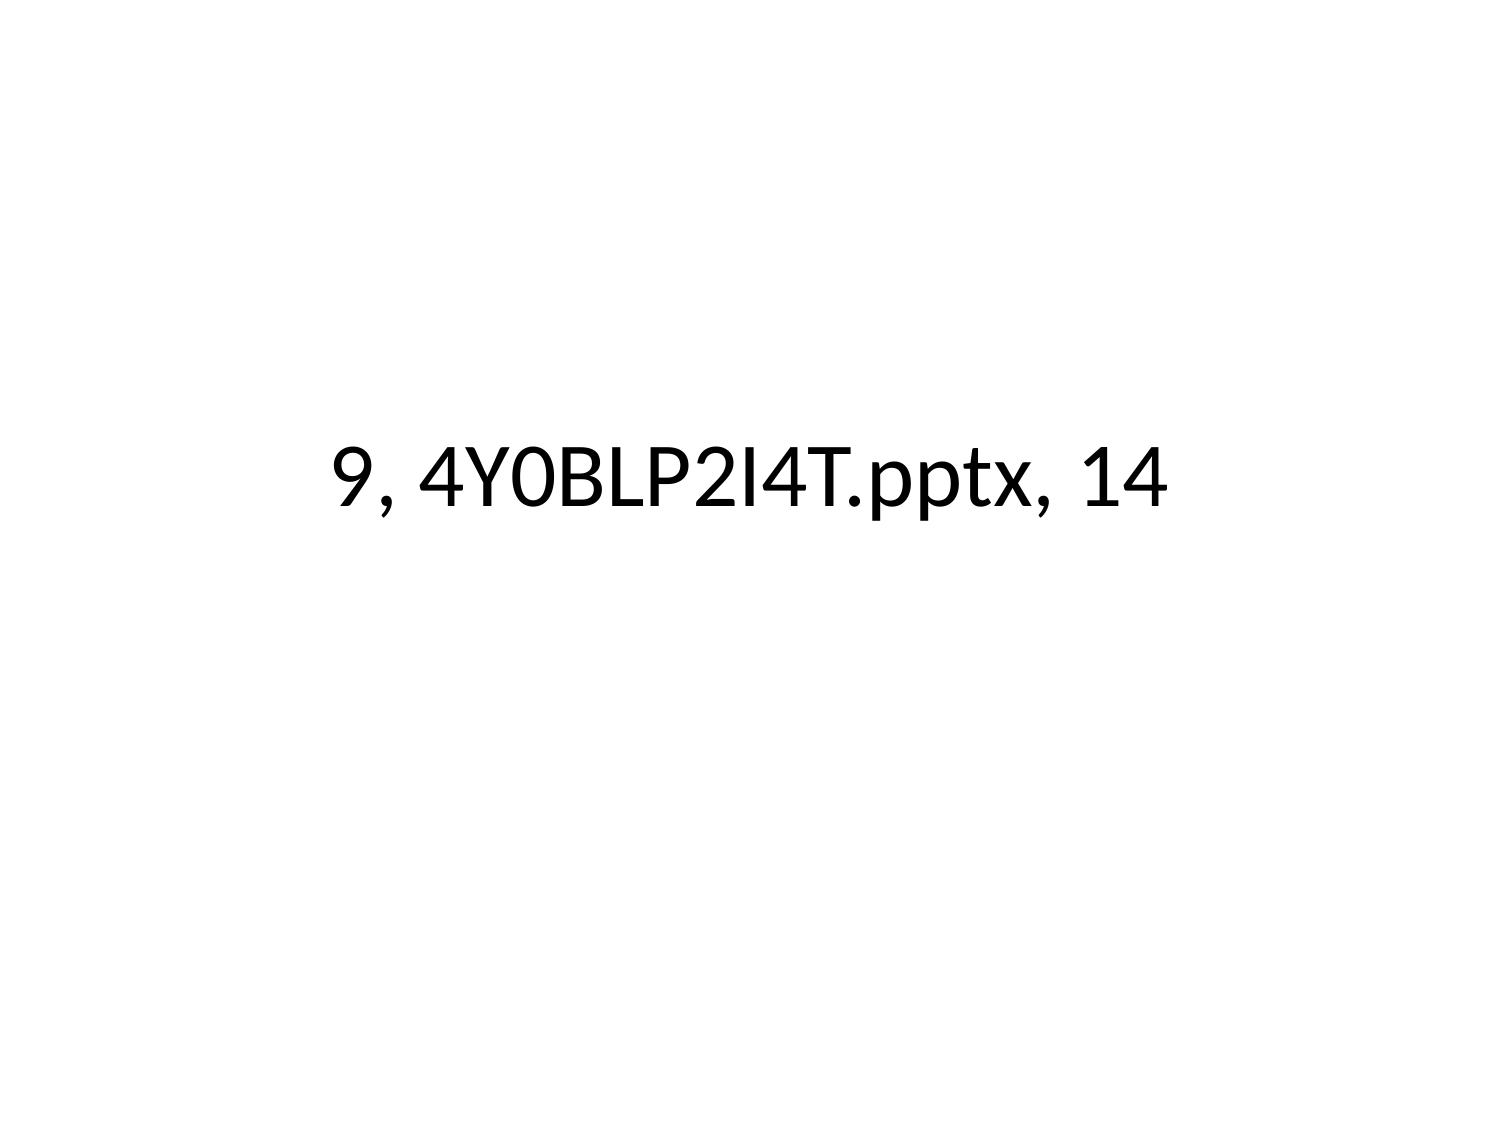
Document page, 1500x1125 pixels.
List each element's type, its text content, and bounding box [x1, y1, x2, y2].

title 9, 4Y0BLP2I4T.pptx, 14 [112, 349, 1388, 591]
